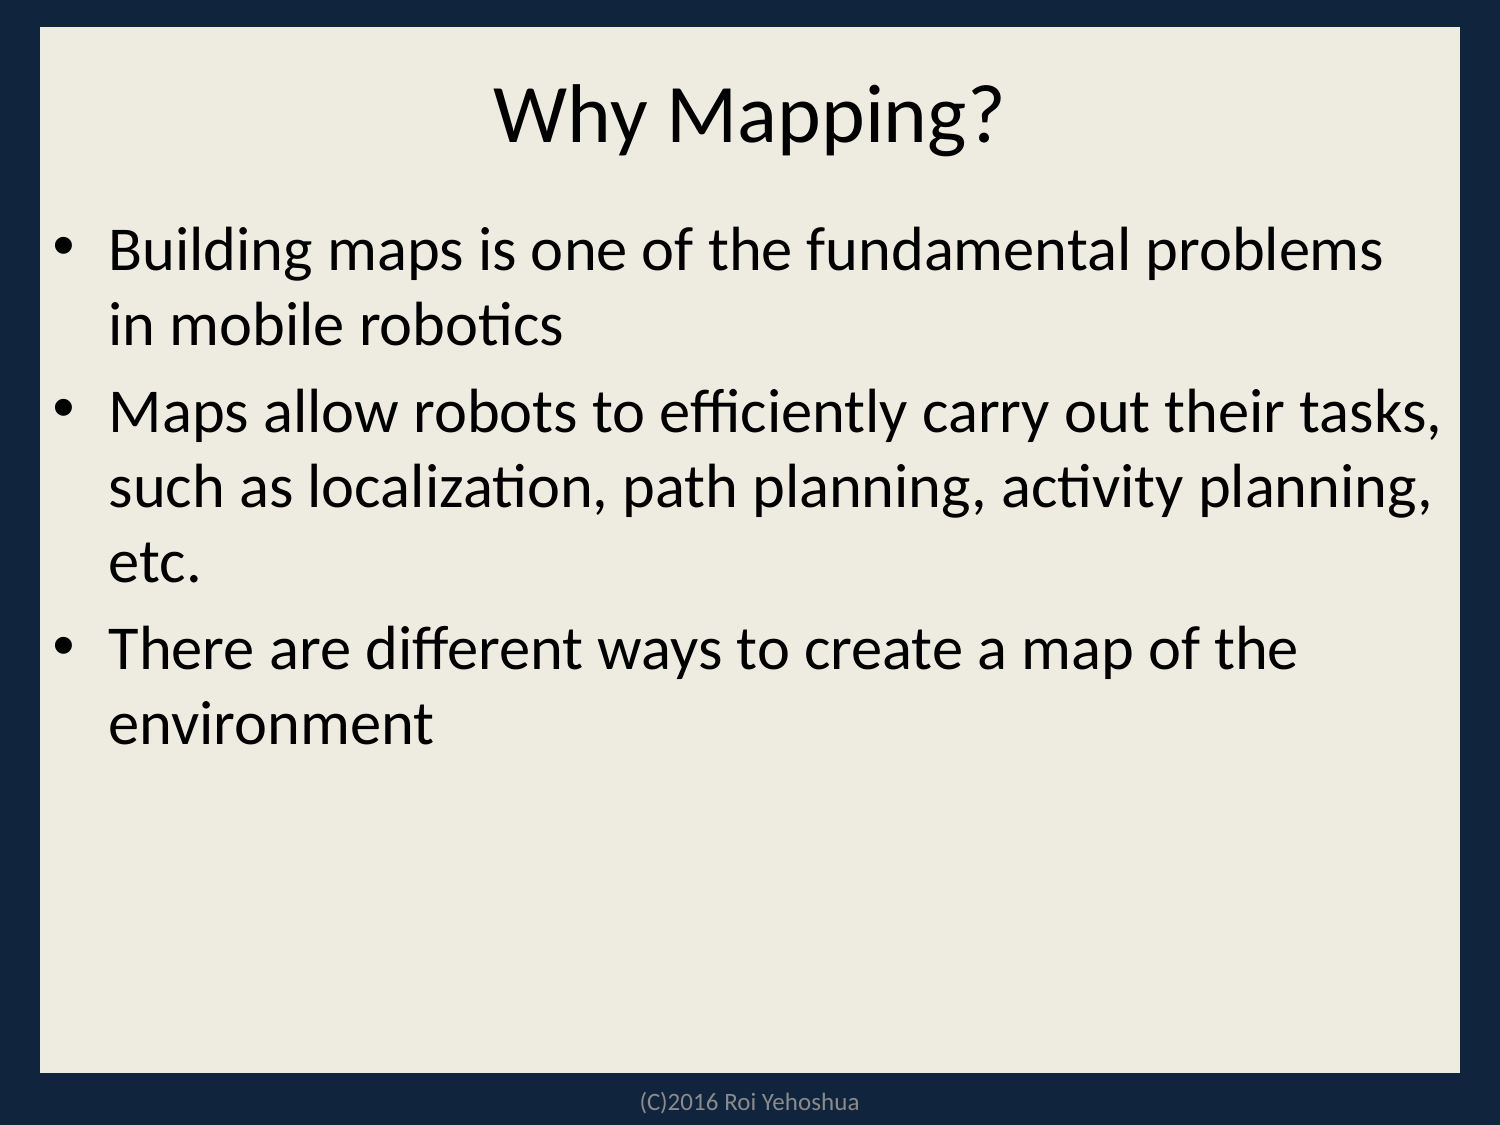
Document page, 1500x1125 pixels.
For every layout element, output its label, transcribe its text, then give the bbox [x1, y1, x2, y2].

title Why Mapping? [37, 31, 1463, 188]
footer (C)2016 Roi Yehoshua [512, 1074, 988, 1125]
list Building maps is one of the fundamental problems in mobile robotics Maps allow robots to efficiently carry out their tasks, such as localization, path planning, activity planning, etc. There are different ways to create a map of the environment [37, 200, 1463, 1080]
